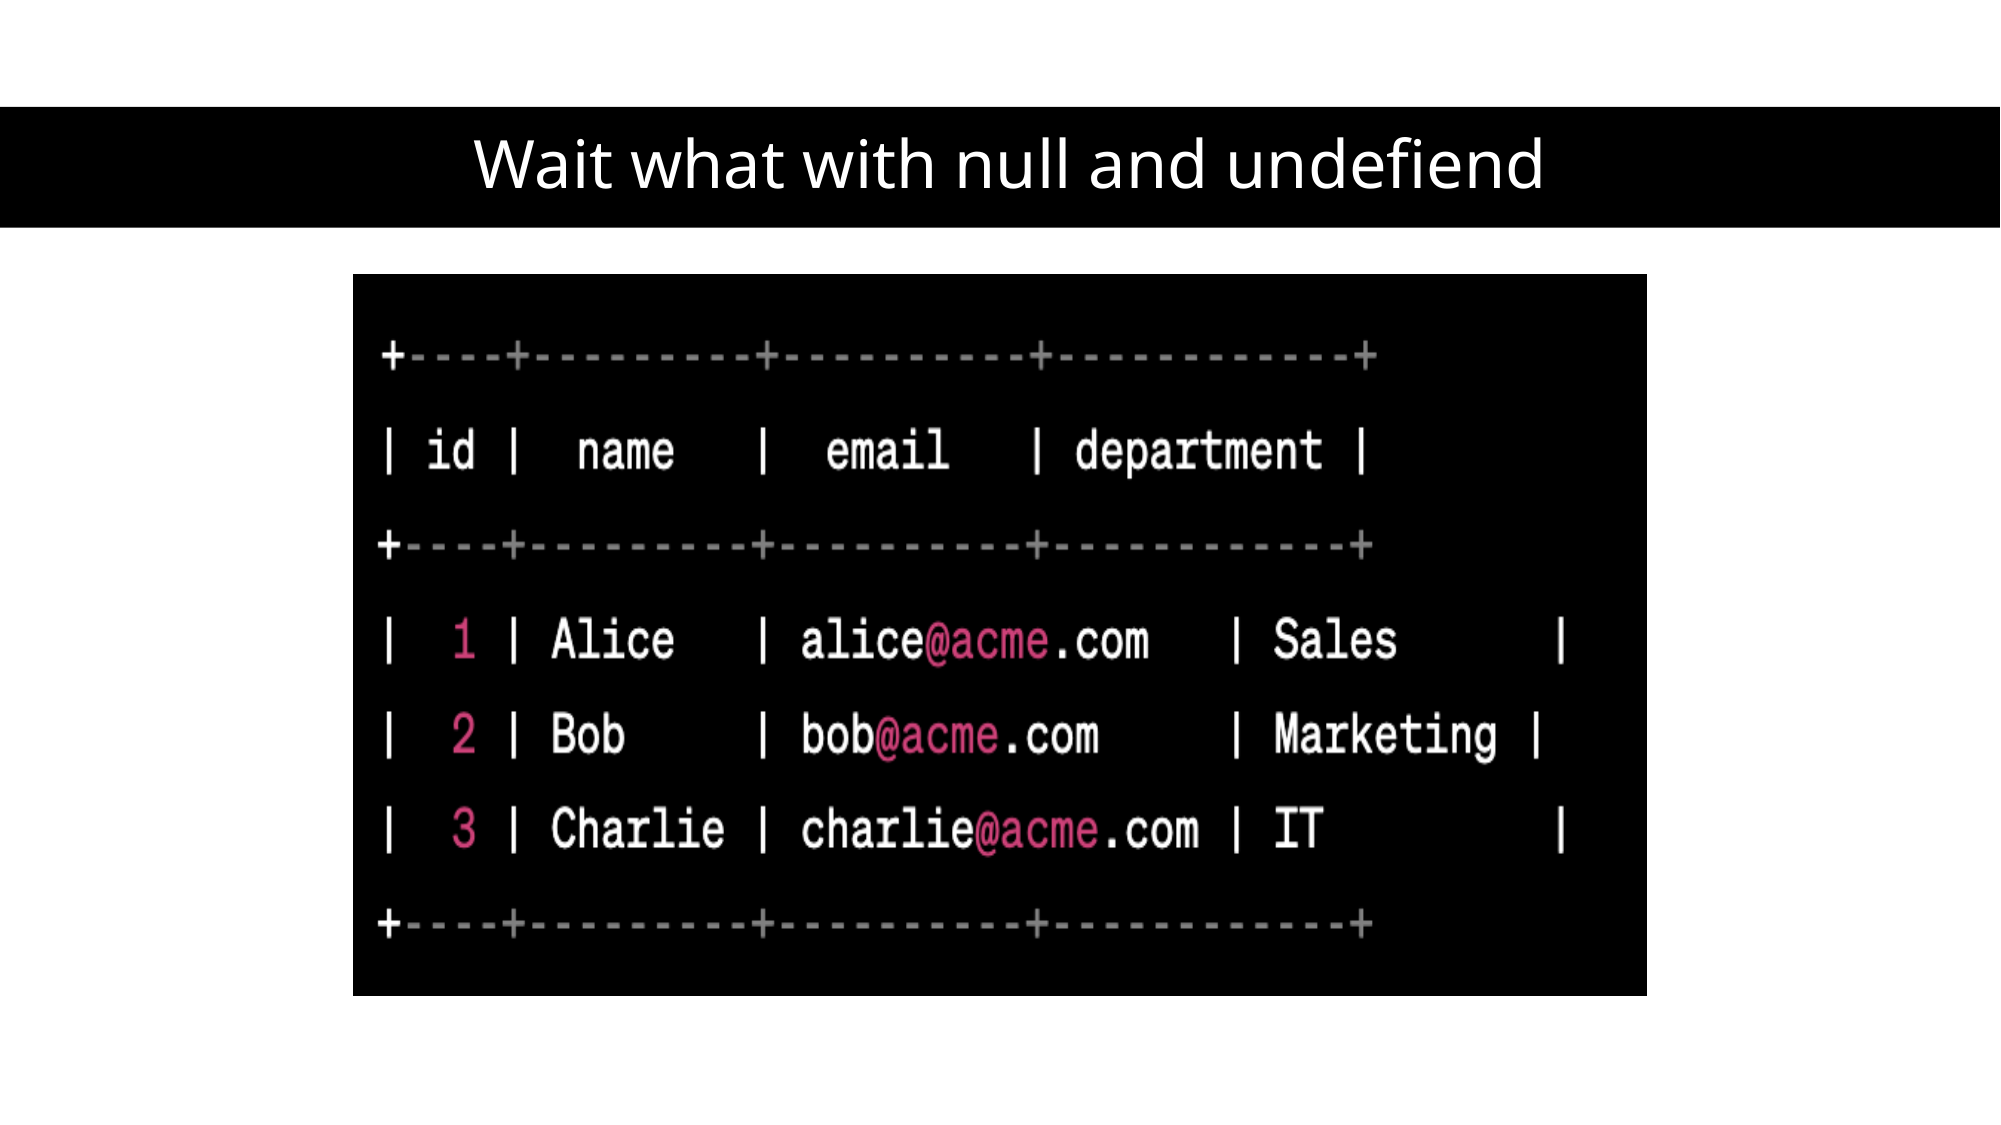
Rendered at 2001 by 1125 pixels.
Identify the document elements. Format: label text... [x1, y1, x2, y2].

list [353, 274, 1647, 996]
text_box [0, 106, 2000, 229]
title Wait what with null and undefiend [91, 105, 1931, 228]
